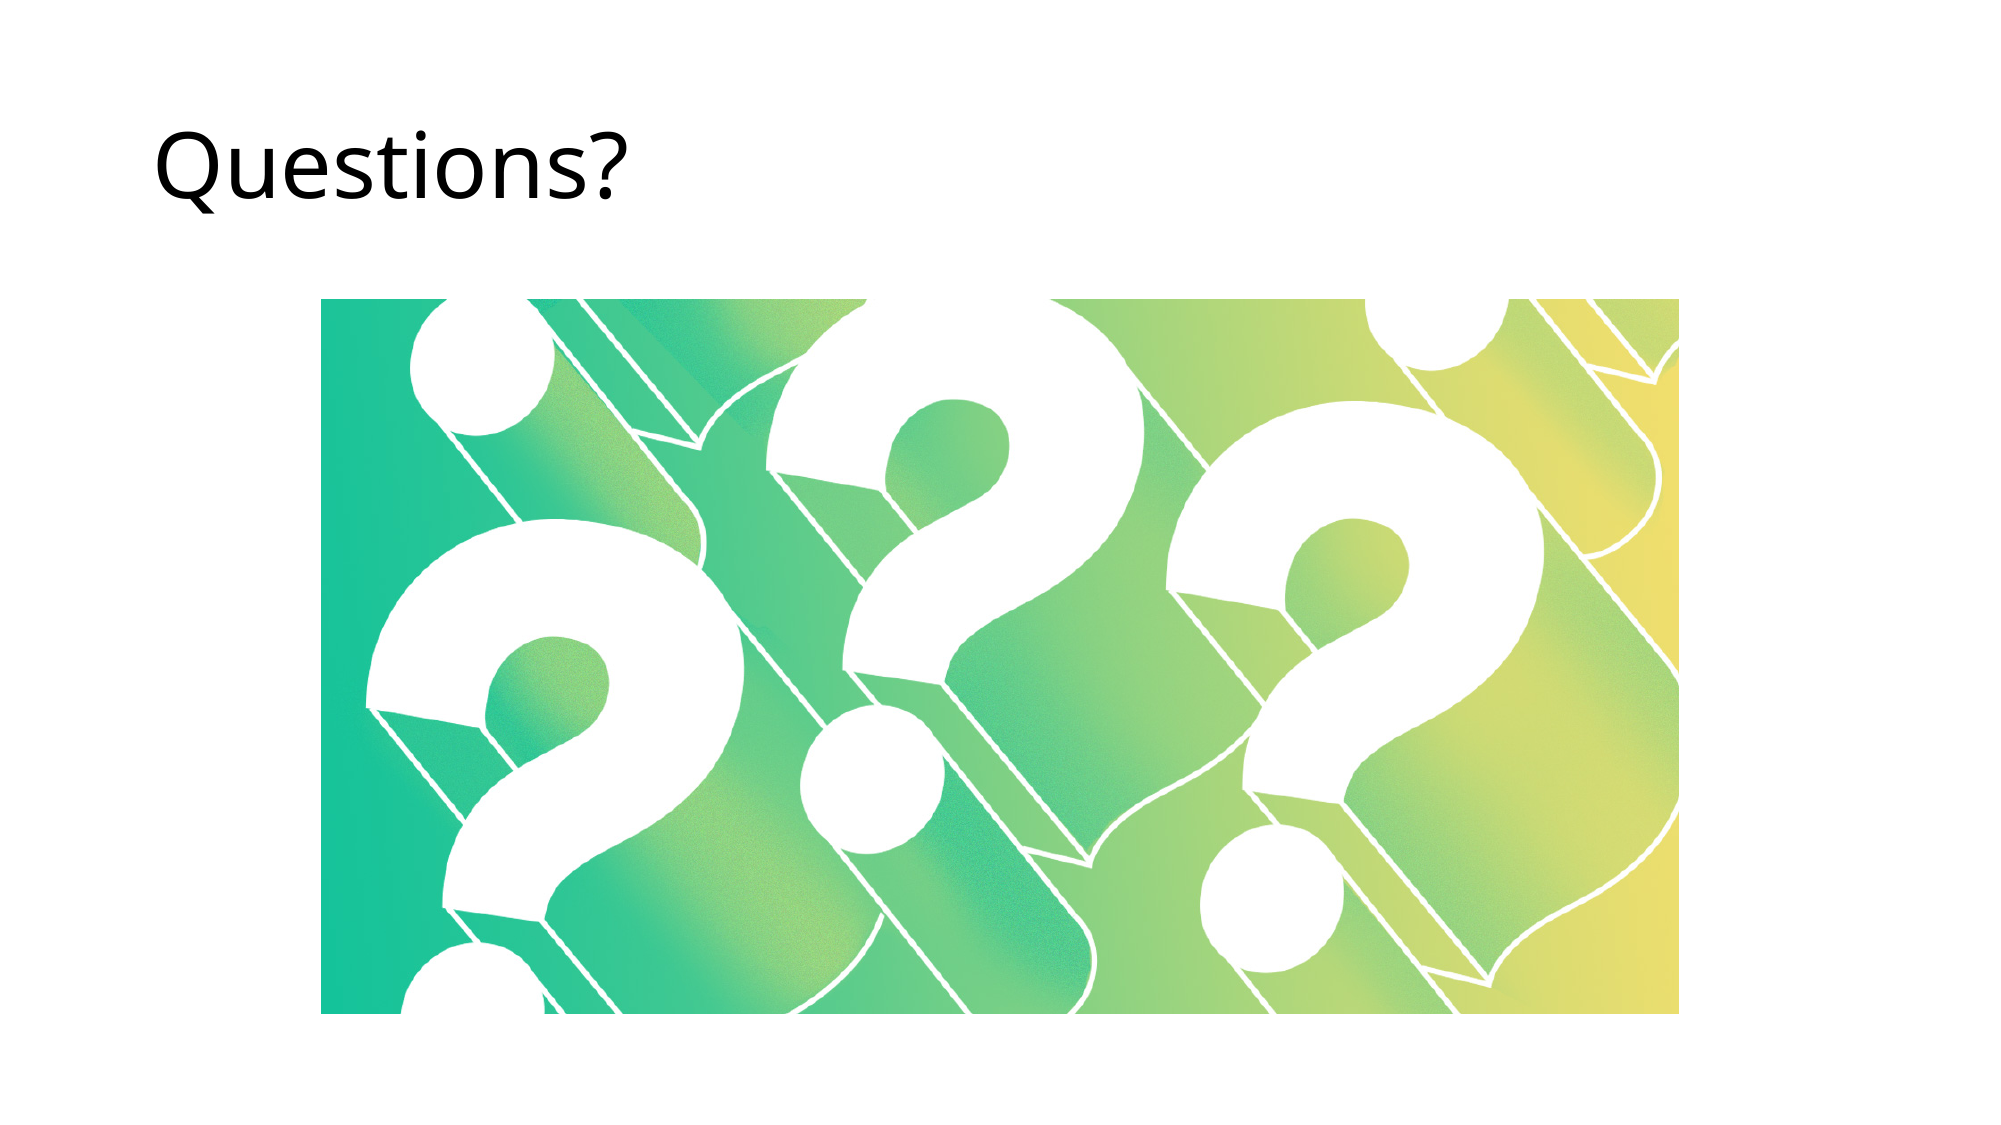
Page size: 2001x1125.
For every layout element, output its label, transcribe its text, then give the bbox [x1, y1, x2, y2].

title Questions? [137, 59, 1863, 278]
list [321, 299, 1679, 1014]
